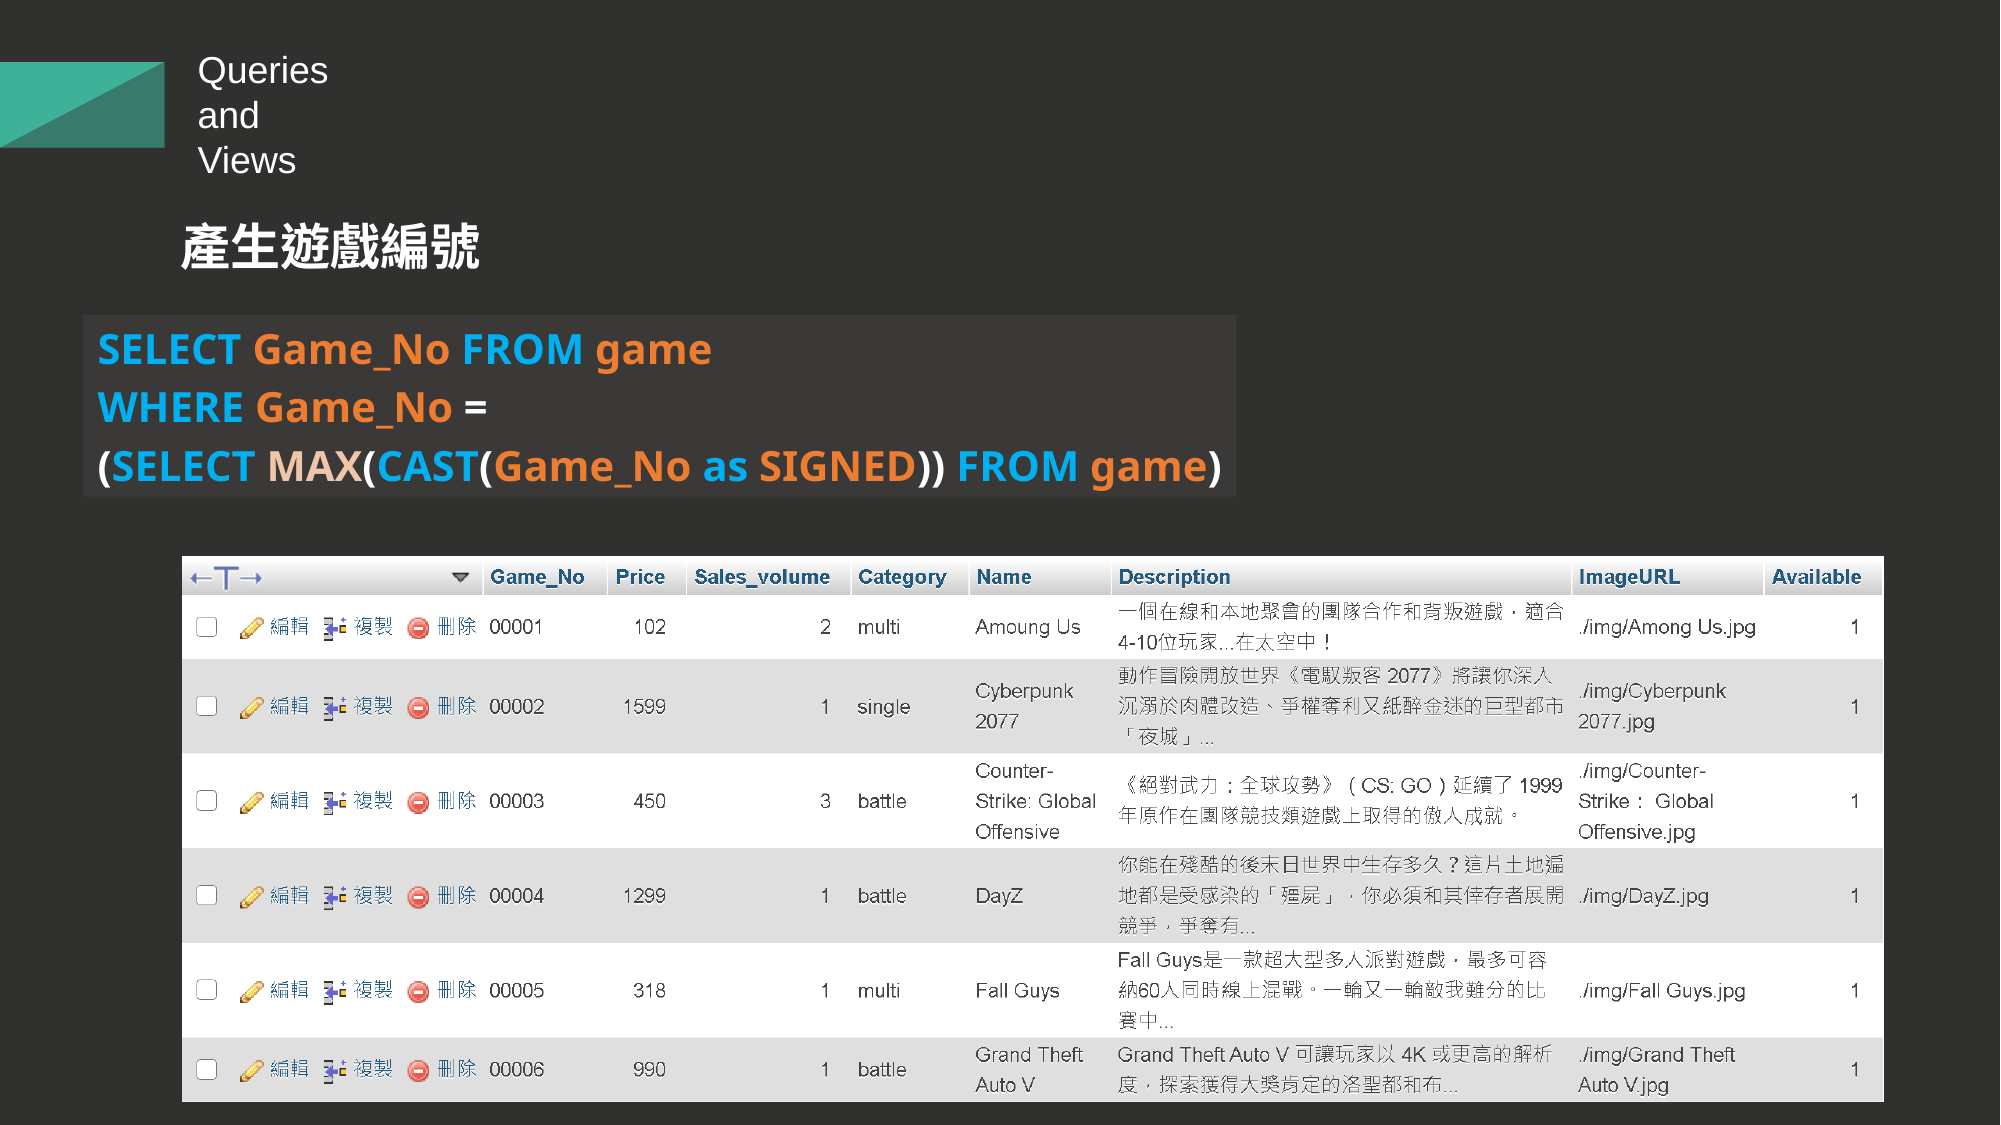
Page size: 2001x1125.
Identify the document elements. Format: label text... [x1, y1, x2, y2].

text_box SELECT Game_No FROM game WHERE Game_No = (SELECT MAX(CAST(Game_No as SIGNED)) FROM game) [82, 315, 1237, 497]
picture [181, 555, 1884, 1102]
text_box Queries and Views [182, 39, 344, 189]
text_box 產生遊戲編號 [166, 208, 496, 284]
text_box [0, 61, 165, 148]
